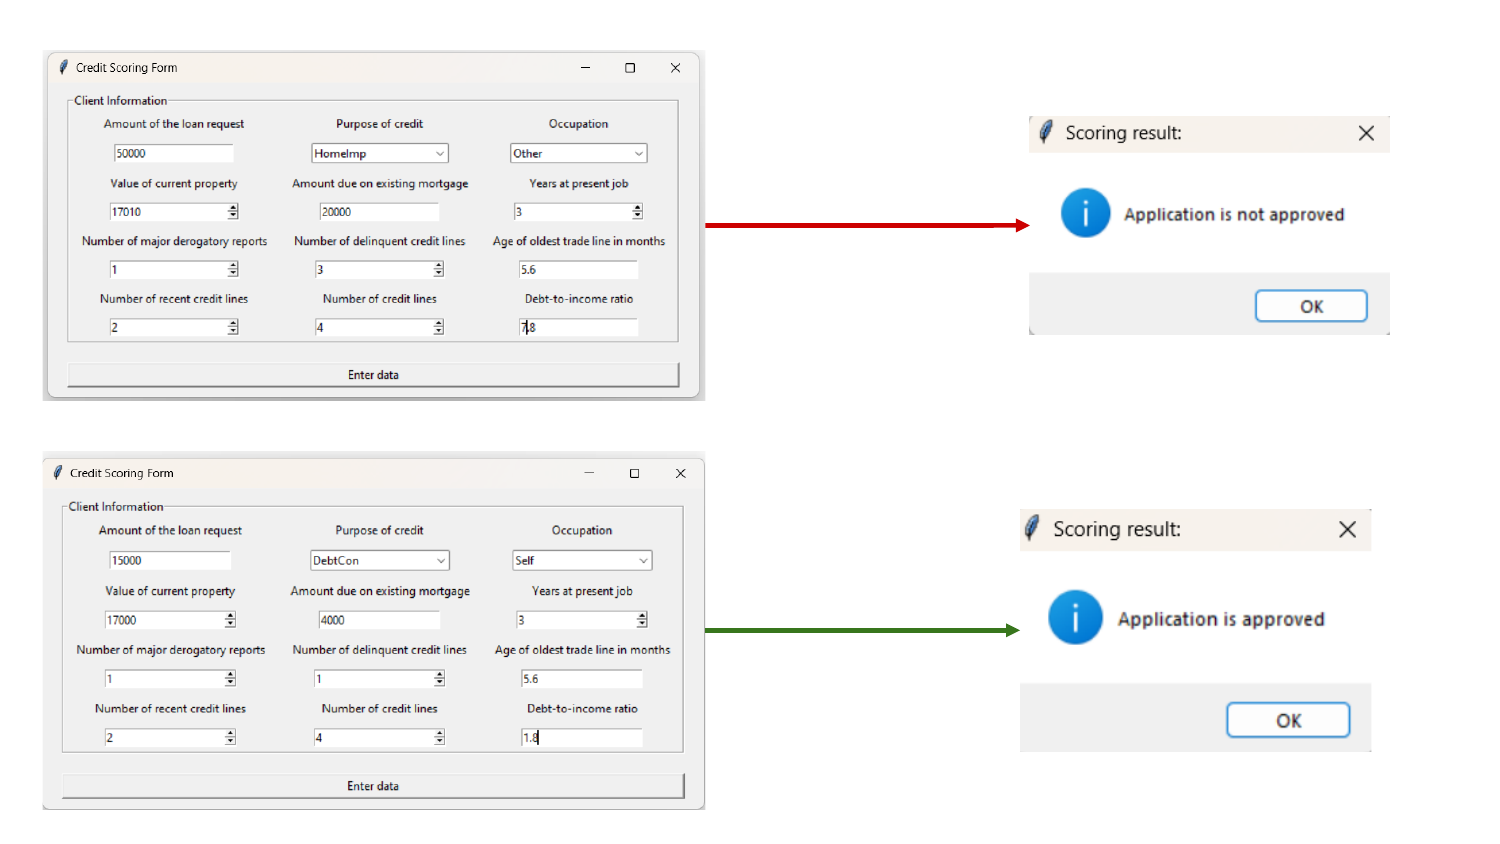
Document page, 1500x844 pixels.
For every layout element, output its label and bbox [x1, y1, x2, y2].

picture [42, 49, 706, 402]
picture [1019, 508, 1372, 752]
picture [42, 450, 706, 810]
picture [1029, 115, 1390, 335]
